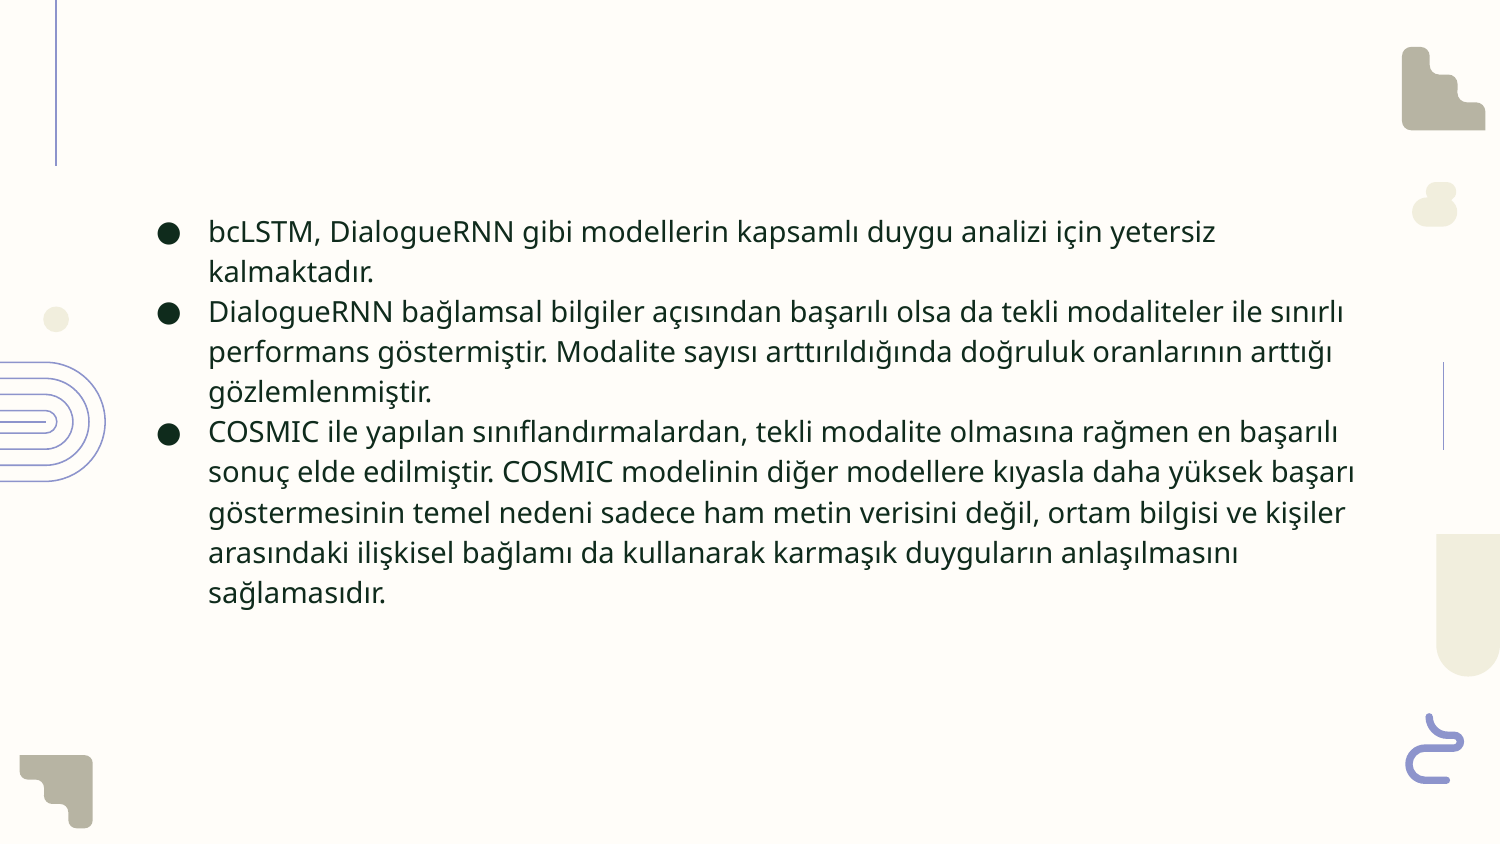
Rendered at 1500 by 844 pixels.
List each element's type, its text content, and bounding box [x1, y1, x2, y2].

list bcLSTM, DialogueRNN gibi modellerin kapsamlı duygu analizi için yetersiz kalmaktadır. DialogueRNN bağlamsal bilgiler açısından başarılı olsa da tekli modaliteler ile sınırlı performans göstermiştir. Modalite sayısı arttırıldığında doğruluk oranlarının arttığı gözlemlenmiştir. COSMIC ile yapılan sınıflandırmalardan, tekli modalite olmasına rağmen en başarılı sonuç elde edilmiştir. COSMIC modelinin diğer modellere kıyasla daha yüksek başarı göstermesinin temel nedeni sadece ham metin verisini değil, ortam bilgisi ve kişiler arasındaki ilişkisel bağlamı da kullanarak karmaşık duyguların anlaşılmasını sağlamasıdır. [118, 192, 1382, 668]
